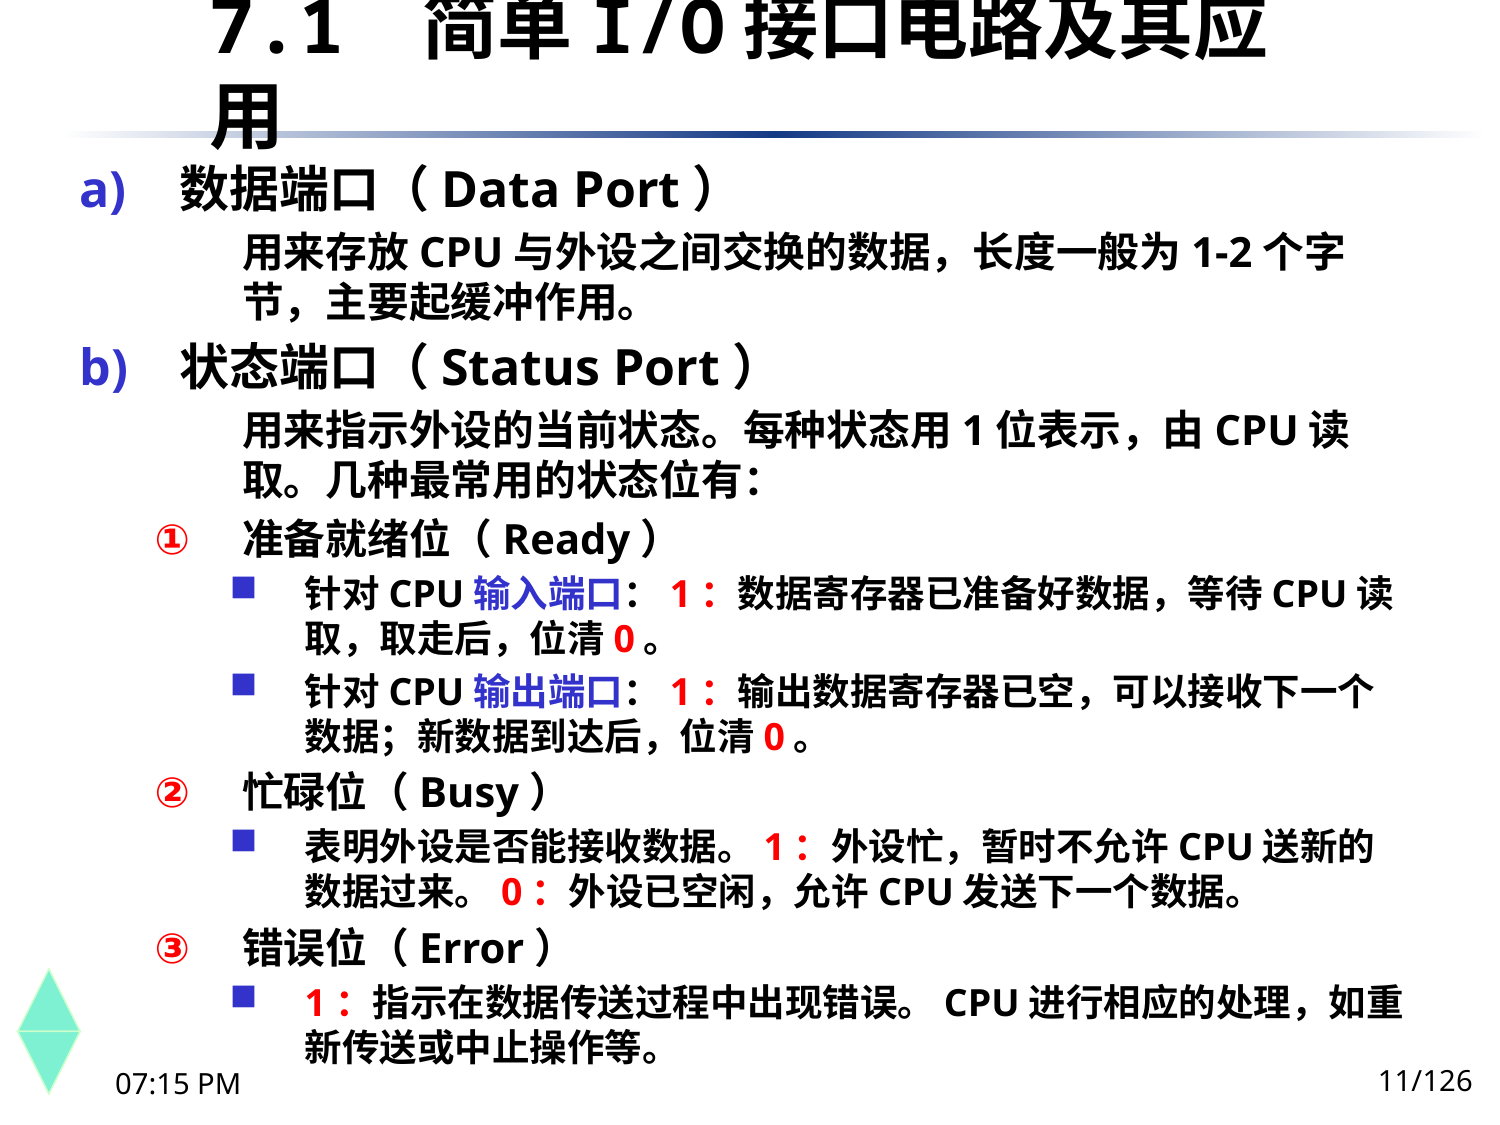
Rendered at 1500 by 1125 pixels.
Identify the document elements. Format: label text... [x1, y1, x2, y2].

slide_number 下午8时26分 [100, 1077, 414, 1113]
text_box 数据端口（Data Port） 用来存放CPU与外设之间交换的数据，长度一般为1-2个字节，主要起缓冲作用。 状态端口（Status Port） 用来指示外设的当前状态。每种状态用1位表示，由CPU读取。几种最常用的状态位有： 准备就绪位（Ready） 针对CPU输入端口：1：数据寄存器已准备好数据，等待CPU读取，取走后，位清0。 针对CPU输出端口：1：输出数据寄存器已空，可以接收下一个数据；新数据到达后，位清0。 忙碌位（Busy） 表明外设是否能接收数据。1：外设忙，暂时不允许CPU送新的数据过来。0：外设已空闲，允许CPU发送下一个数据。 错误位（Error） 1：指示在数据传送过程中出现错误。CPU进行相应的处理，如重新传送或中止操作等。 [64, 149, 1424, 1077]
text_box 7.1 简单I/O接口电路及其应用 [194, 0, 1306, 149]
slide_number 11/126 [1174, 1034, 1488, 1111]
